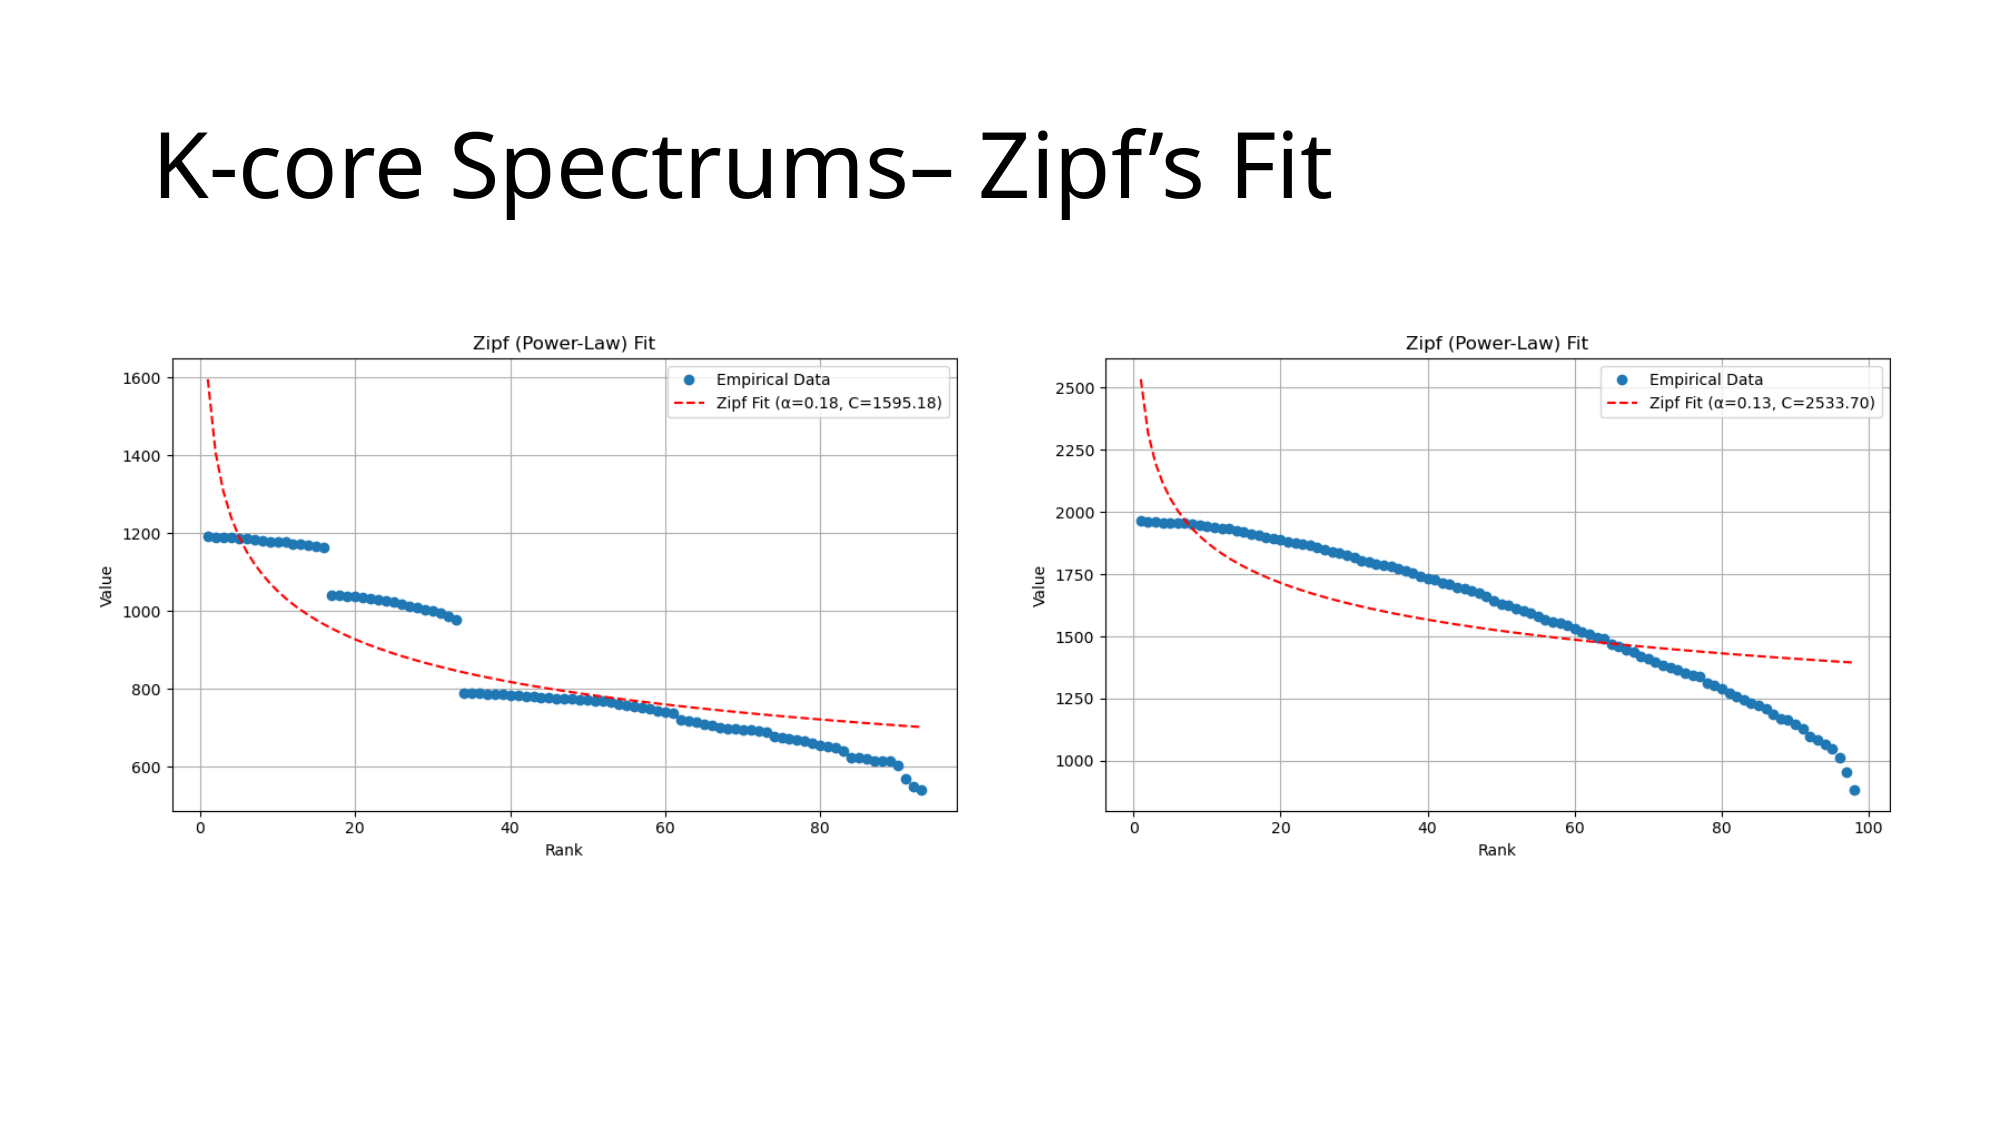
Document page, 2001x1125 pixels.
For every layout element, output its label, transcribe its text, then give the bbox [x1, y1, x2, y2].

picture [88, 324, 969, 871]
title K-core Spectrums– Zipf’s Fit [137, 59, 1863, 278]
picture [1022, 324, 1902, 871]
